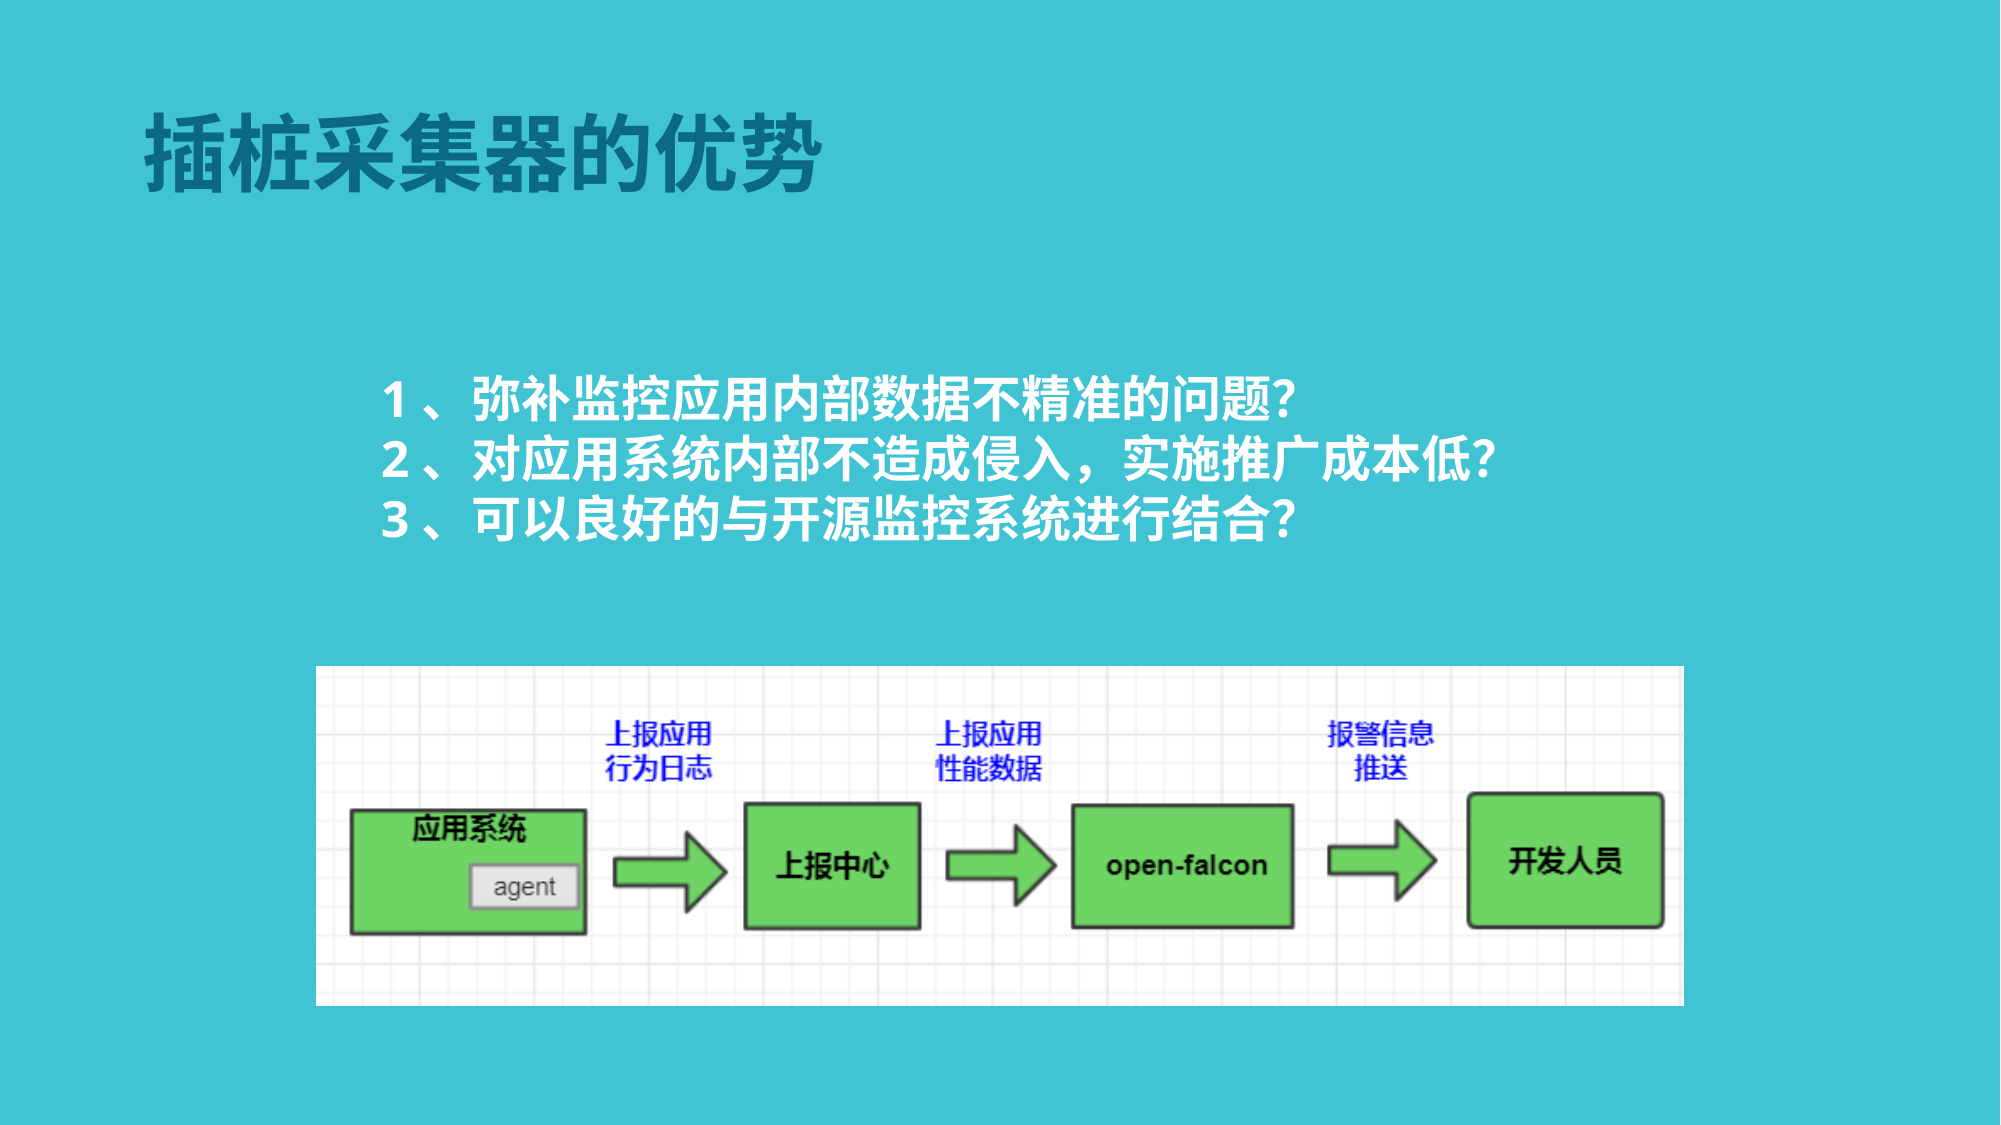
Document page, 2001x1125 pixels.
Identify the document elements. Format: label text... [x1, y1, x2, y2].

text_box 1、弥补监控应用内部数据不精准的问题？ 2、对应用系统内部不造成侵入，实施推广成本低？ 3、可以良好的与开源监控系统进行结合？ [366, 359, 1544, 555]
text_box 插桩采集器的优势 [70, 40, 896, 211]
picture [316, 666, 1684, 1006]
